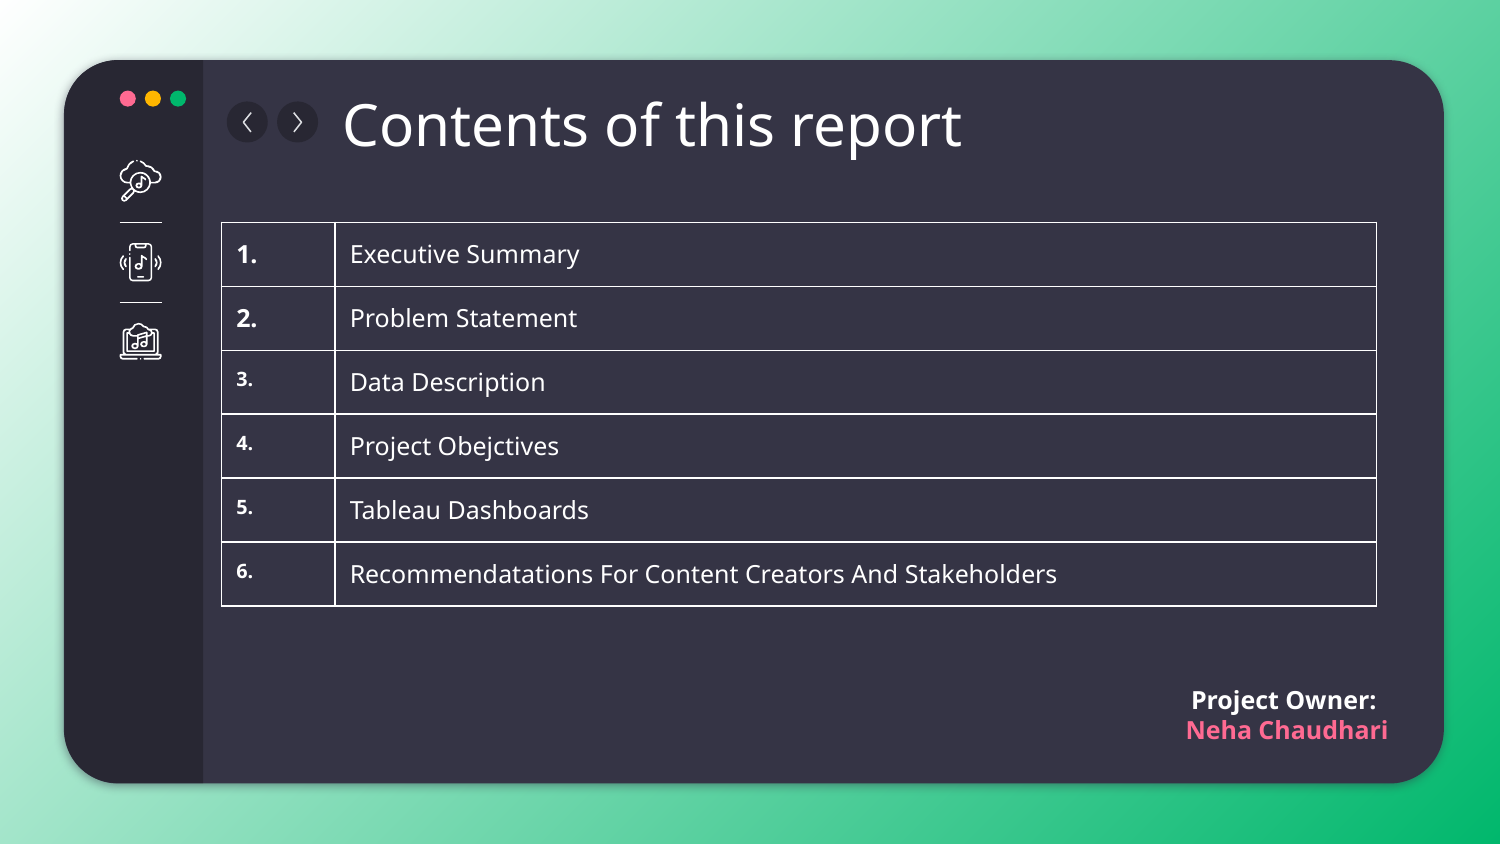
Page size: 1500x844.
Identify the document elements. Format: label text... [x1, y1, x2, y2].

table_header Executive Summary [336, 223, 1376, 286]
table_cell 4. [222, 415, 334, 477]
table_cell 5. [222, 479, 334, 541]
table_cell Recommendatations For Content Creators And Stakeholders [336, 543, 1376, 605]
table_cell Data Description [336, 351, 1376, 413]
table_header 1. [322, 223, 334, 286]
table_cell Tableau Dashboards [336, 479, 1376, 541]
title Contents of this report [327, 88, 1382, 167]
table_cell 2. [322, 287, 334, 350]
table_cell 3. [222, 351, 334, 413]
table_cell Problem Statement [336, 287, 1376, 350]
table_cell Project Obejctives [336, 415, 1376, 477]
table_cell 6. [222, 543, 334, 605]
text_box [118, 90, 319, 360]
text_box Project Owner: Neha Chaudhari [962, 669, 1500, 777]
